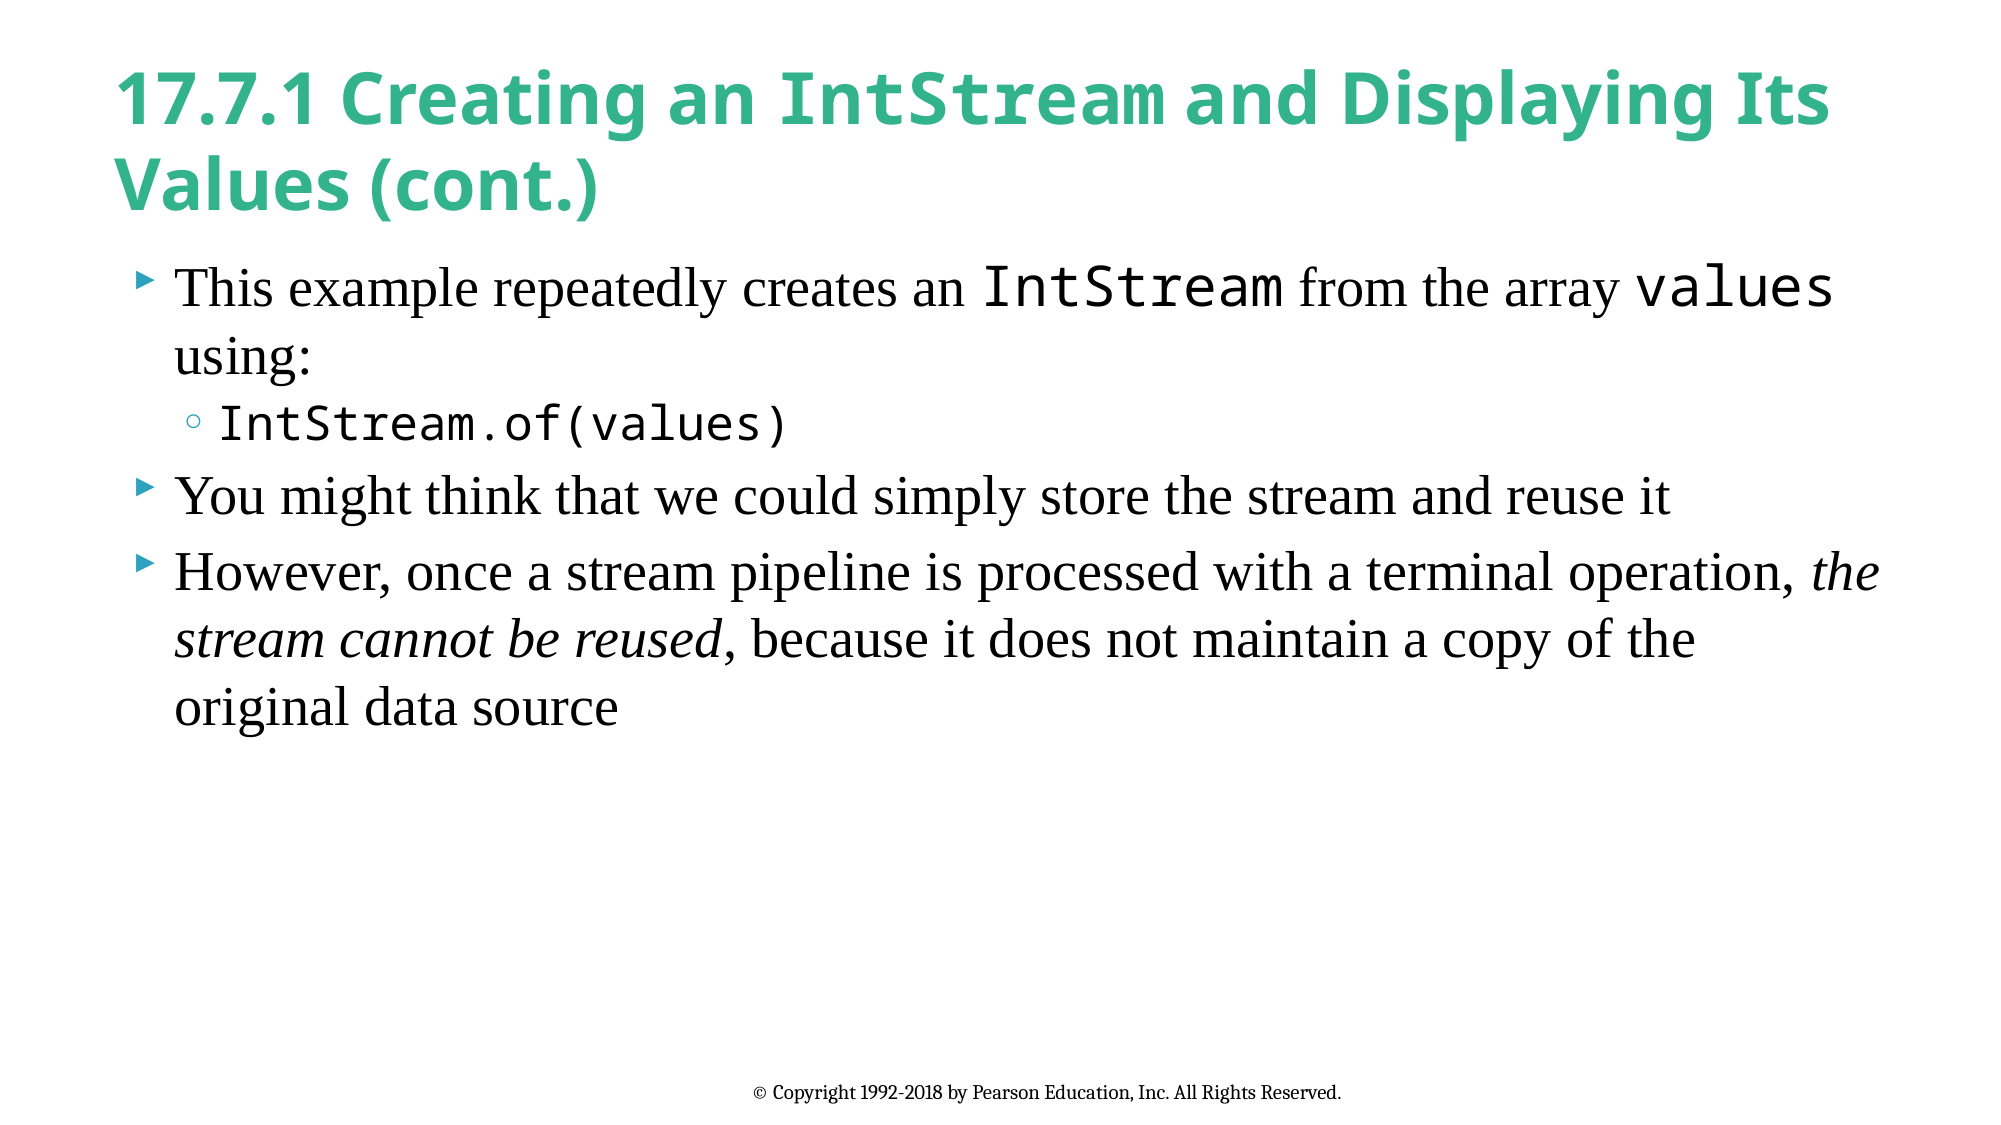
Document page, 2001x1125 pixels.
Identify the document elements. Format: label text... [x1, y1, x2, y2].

list This example repeatedly creates an IntStream from the array values using: IntStream.of(values) You might think that we could simply store the stream and reuse it However, once a stream pipeline is processed with a terminal operation, the stream cannot be reused, because it does not maintain a copy of the original data source [99, 242, 1900, 986]
footer © Copyright 1992-2018 by Pearson Education, Inc. All Rights Reserved. [736, 1051, 1892, 1112]
title 17.7.1 Creating an IntStream and Displaying Its Values (cont.) [99, 45, 1900, 233]
